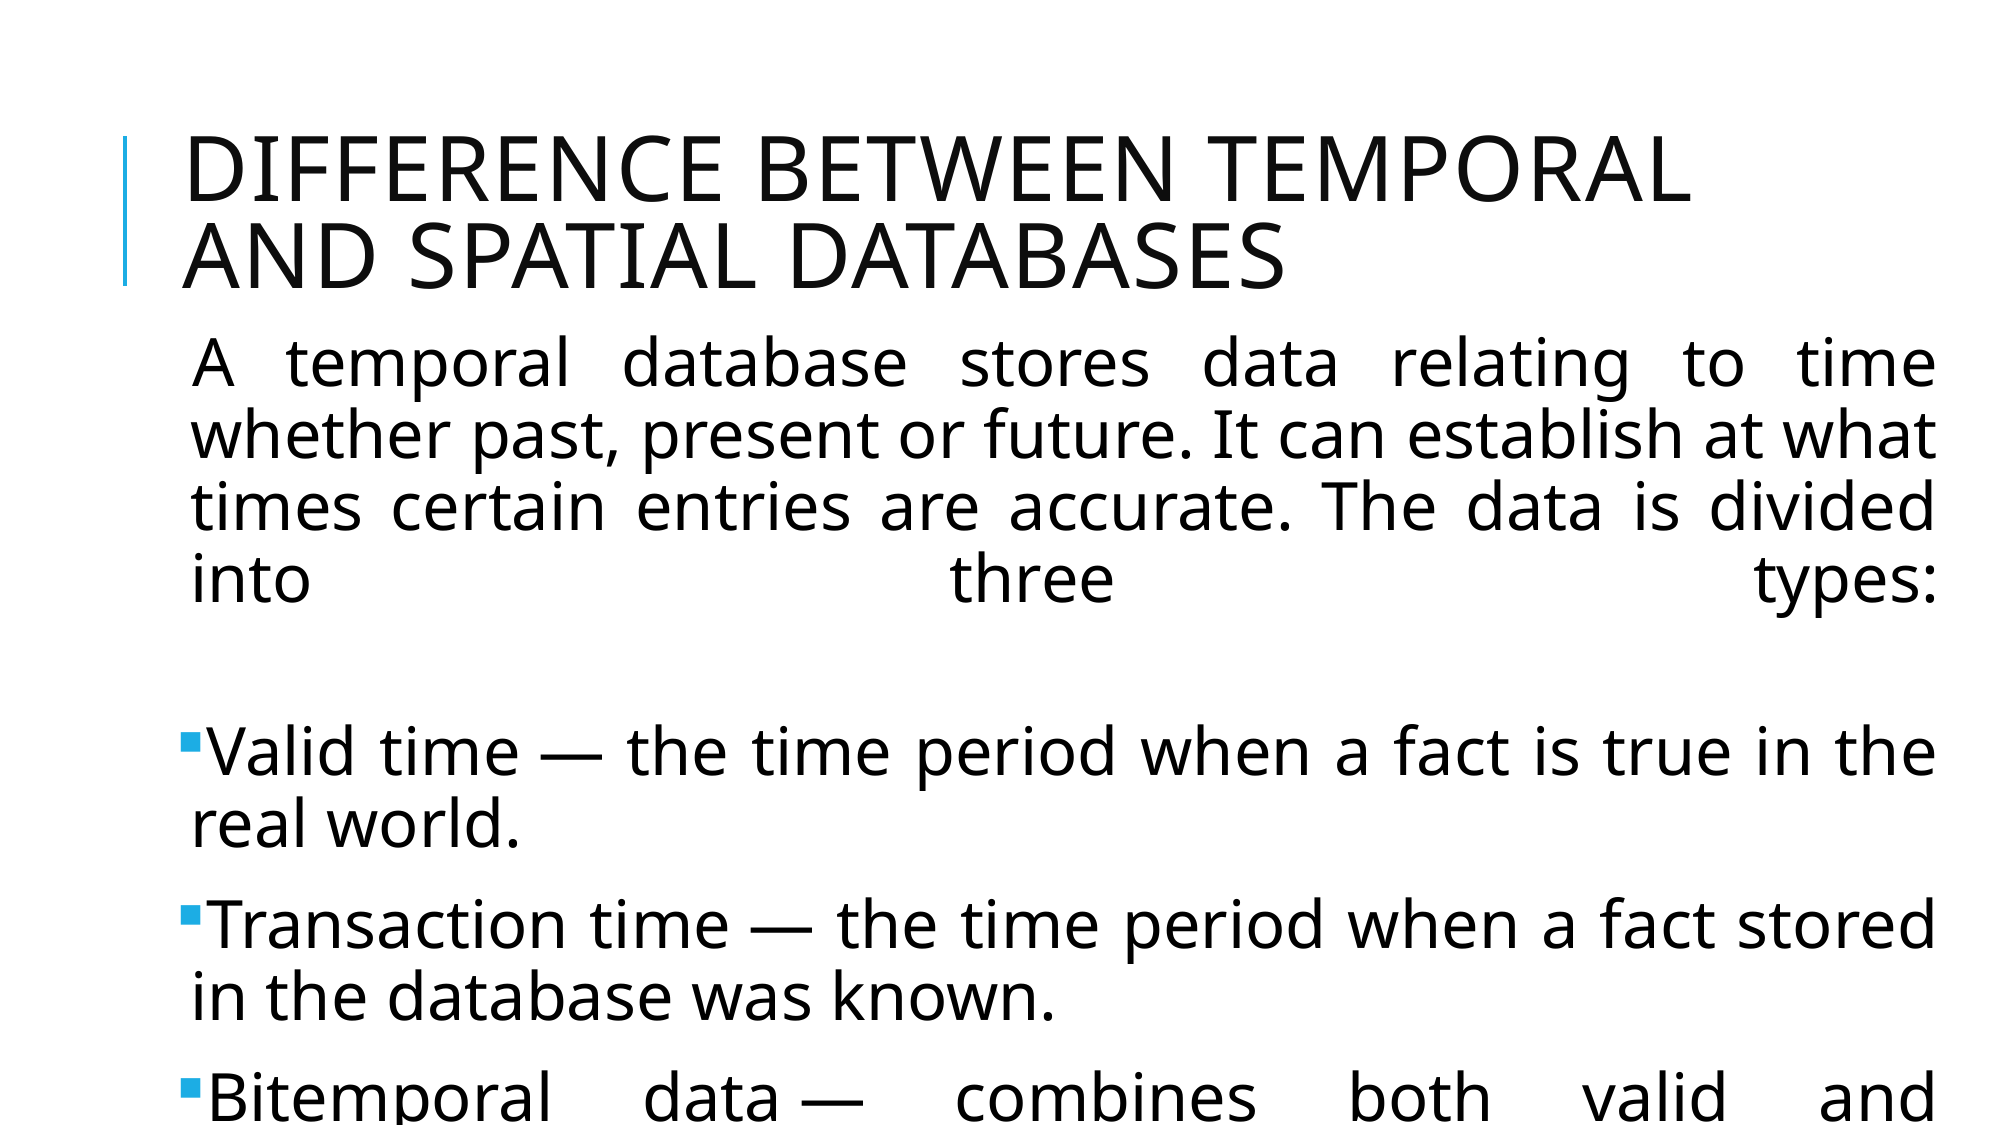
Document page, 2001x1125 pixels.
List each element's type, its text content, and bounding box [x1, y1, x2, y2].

title Difference Between Temporal and Spatial Databases [168, 96, 1763, 321]
list A temporal database stores data relating to time whether past, present or future. It can establish at what times certain entries are accurate. The data is divided into three types: ‍ Valid time — the time period when a fact is true in the real world. Transaction time — the time period when a fact stored in the database was known. Bitemporal data — combines both valid and transaction time. [168, 321, 1948, 982]
